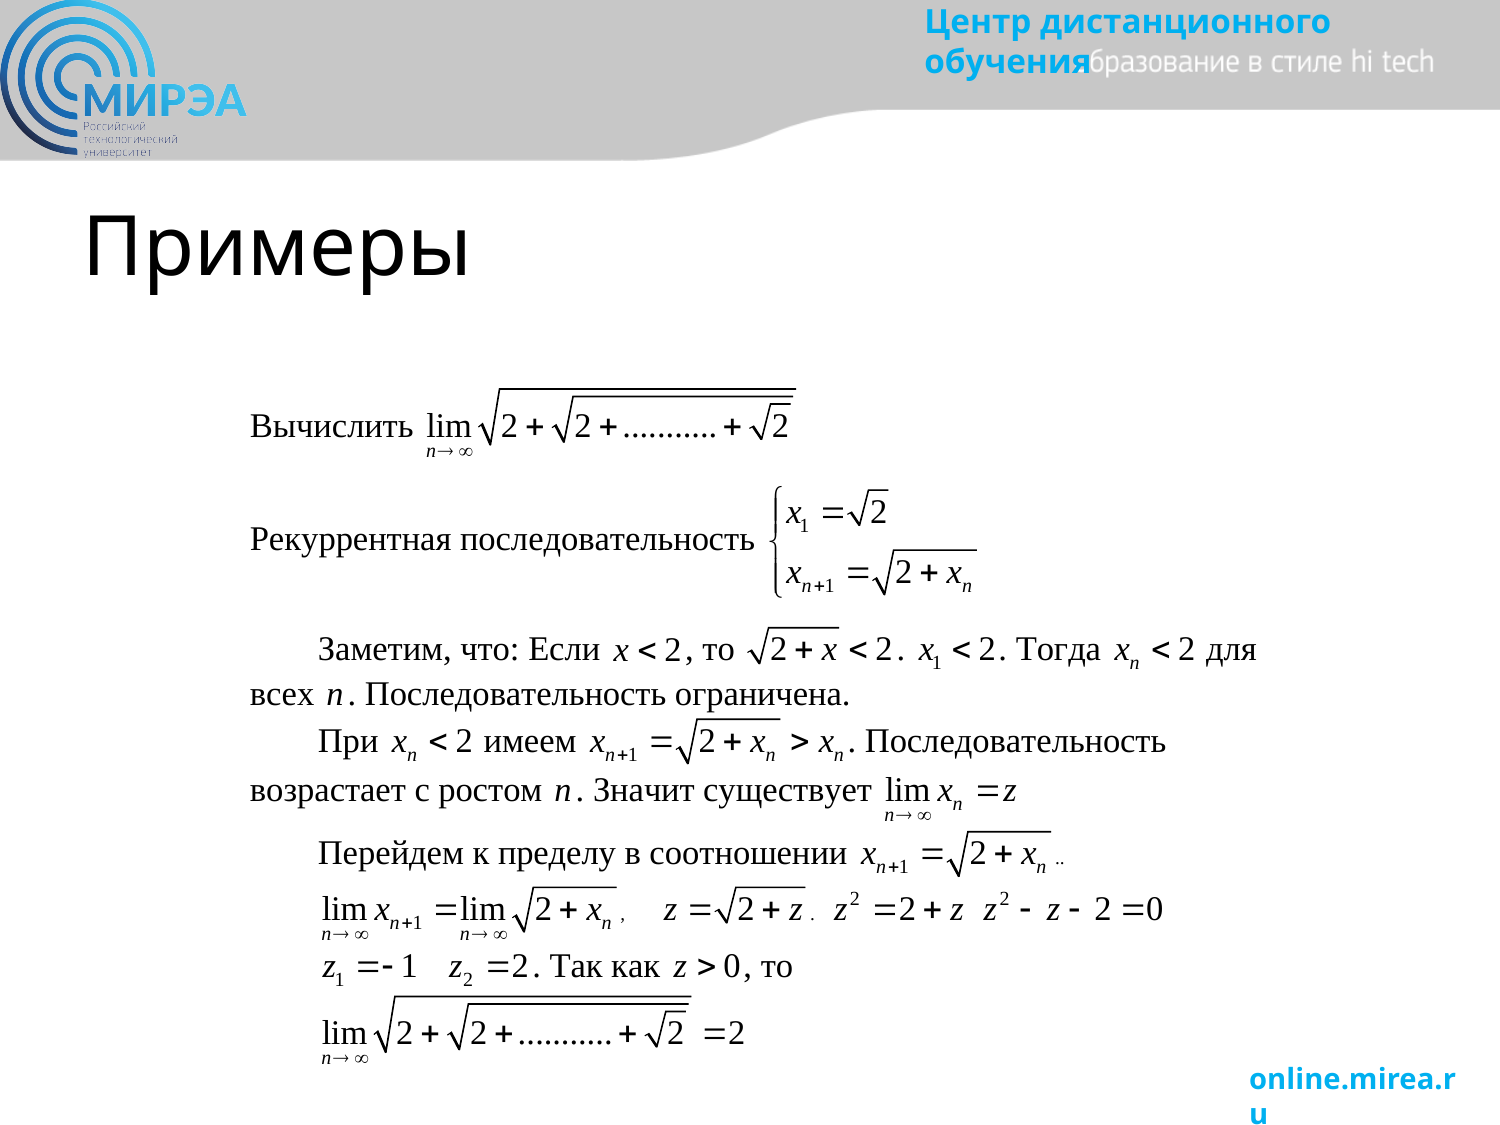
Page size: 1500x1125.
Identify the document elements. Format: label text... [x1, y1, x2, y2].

title Примеры [67, 196, 1418, 384]
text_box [249, 383, 1269, 1125]
picture [0, 1, 247, 159]
